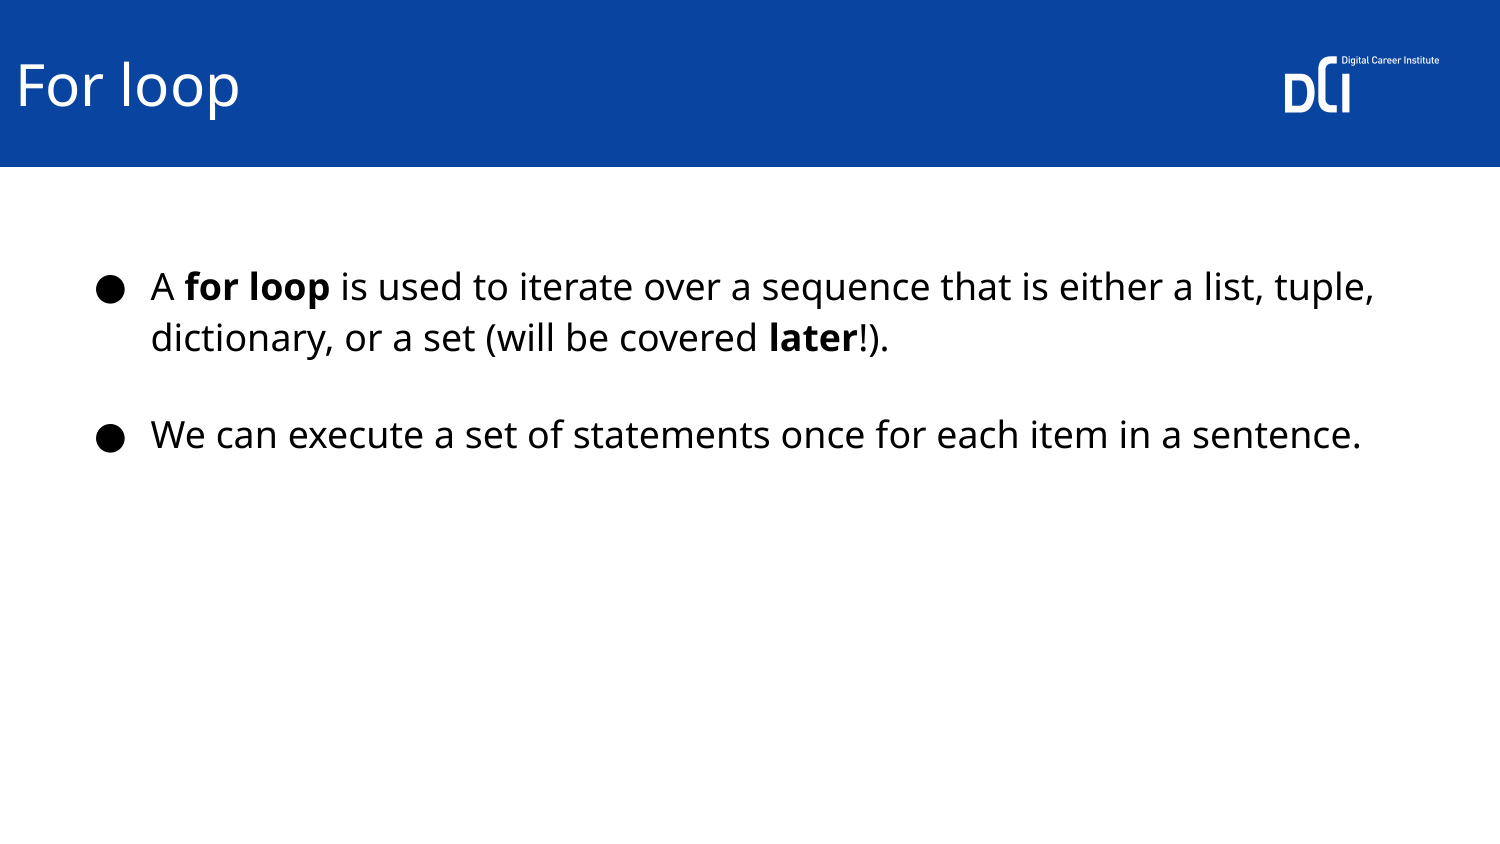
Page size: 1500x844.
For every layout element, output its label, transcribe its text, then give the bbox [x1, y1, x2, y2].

title For loop [0, 0, 1500, 167]
text_box A for loop is used to iterate over a sequence that is either a list, tuple, dictionary, or a set (will be covered later!). We can execute a set of statements once for each item in a sentence. [60, 240, 1439, 548]
picture [1274, 43, 1445, 123]
